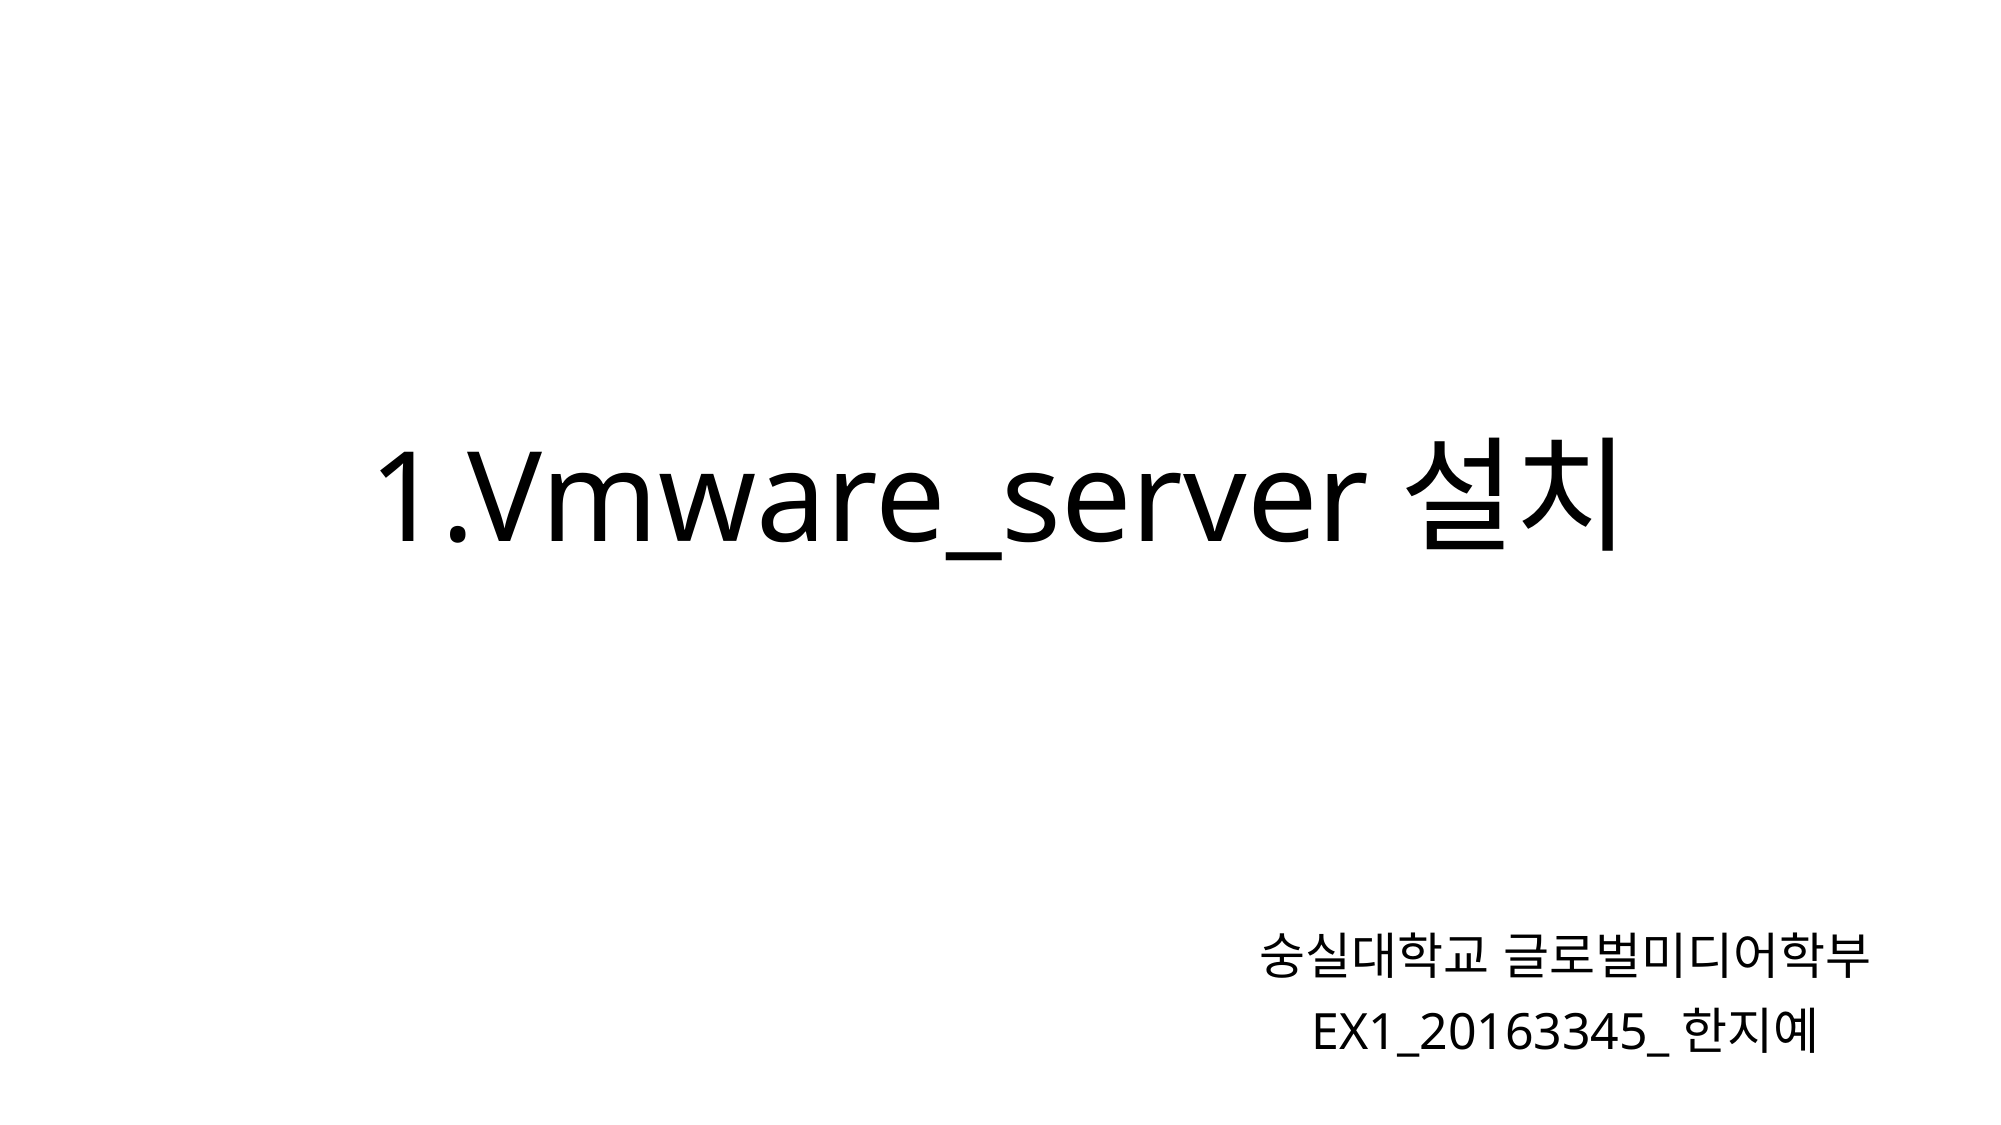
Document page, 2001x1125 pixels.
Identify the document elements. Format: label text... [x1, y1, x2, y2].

title 1.Vmware_server설치 [249, 184, 1750, 576]
subtitle 숭실대학교 글로벌미디어학부 EX1_20163345_한지예 [1131, 924, 2000, 1125]
